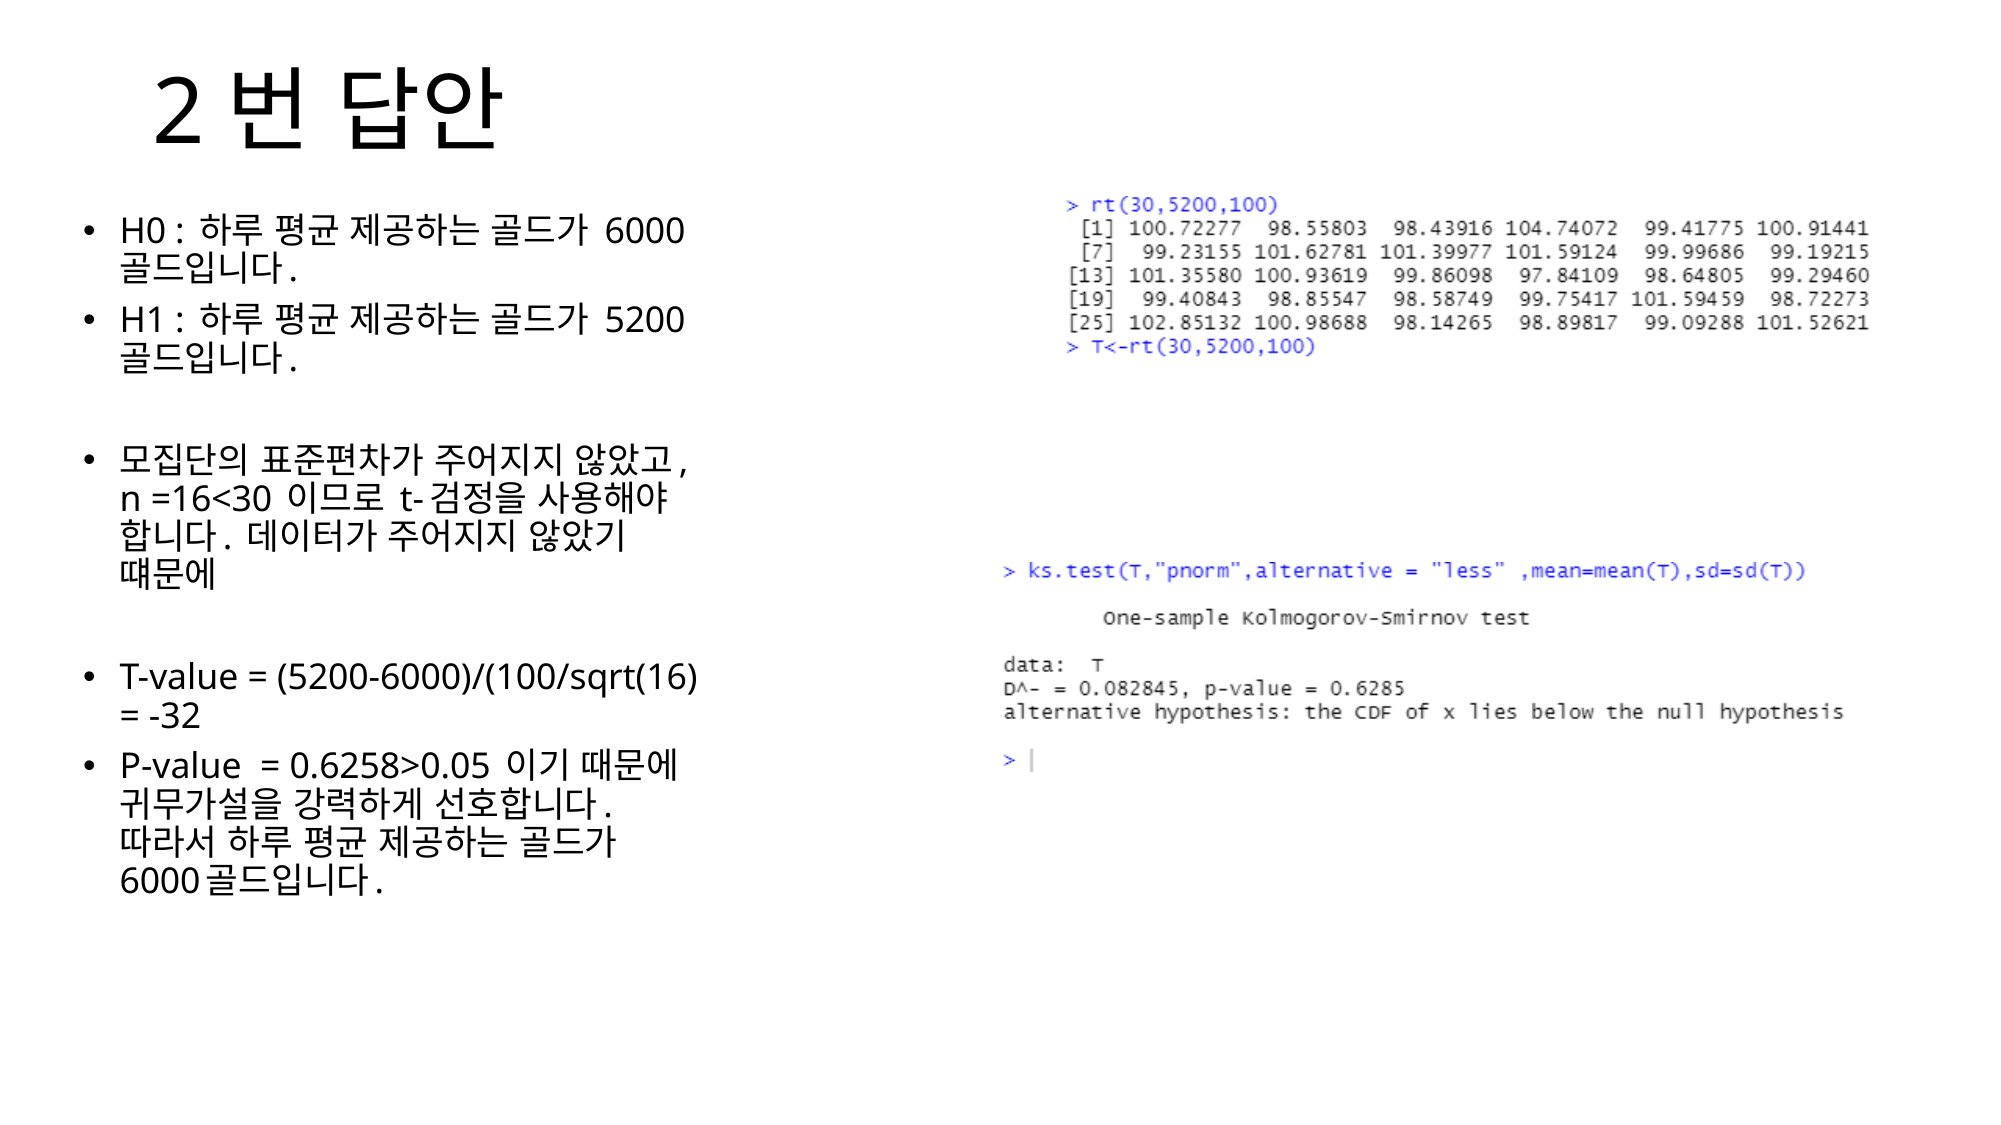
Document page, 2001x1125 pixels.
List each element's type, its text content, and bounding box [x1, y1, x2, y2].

title 2번 답안 [137, 59, 1863, 278]
list H0 : 하루 평균 제공하는 골드가 6000골드입니다. H1 : 하루 평균 제공하는 골드가 5200 골드입니다. 모집단의 표준편차가 주어지지 않았고, n =16<30 이므로 t-검정을 사용해야 합니다. 데이터가 주어지지 않았기 떄문에 T-value = (5200-6000)/(100/sqrt(16) = -32 P-value = 0.6258>0.05 이기 때문에 귀무가설을 강력하게 선호합니다. 따라서 하루 평균 제공하는 골드가 6000골드입니다. [68, 205, 717, 920]
picture [1058, 196, 1897, 358]
picture [999, 562, 1872, 785]
